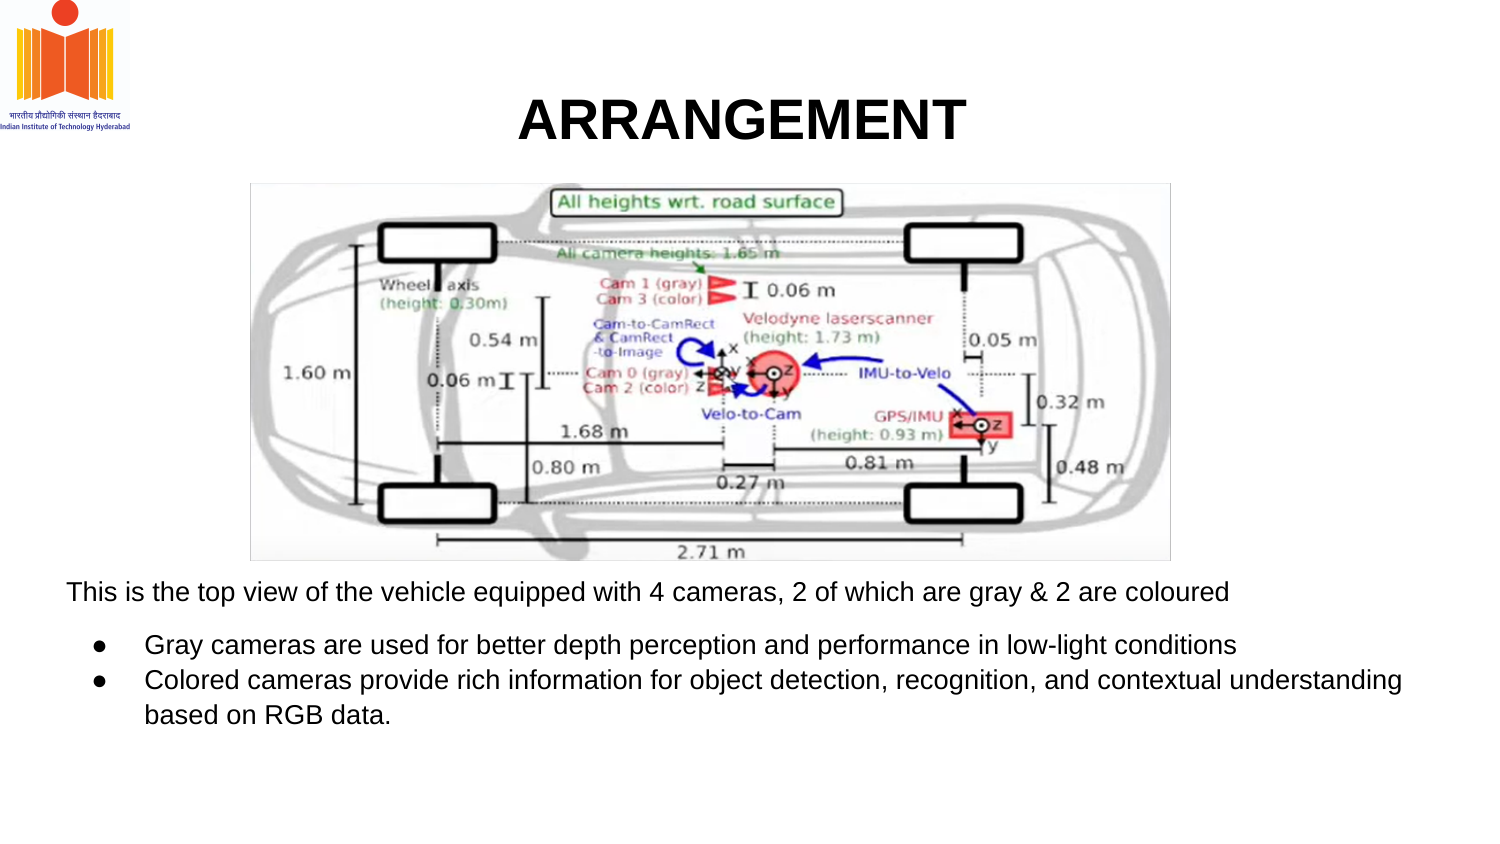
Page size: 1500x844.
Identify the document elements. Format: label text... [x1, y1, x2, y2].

picture [0, 0, 131, 132]
title ARRANGEMENT [51, 72, 1449, 167]
picture [248, 181, 1173, 564]
list This is the top view of the vehicle equipped with 4 cameras, 2 of which are gray & 2 are coloured Gray cameras are used for better depth perception and performance in low-light conditions Colored cameras provide rich information for object detection, recognition, and contextual understanding based on RGB data. [51, 189, 1449, 750]
